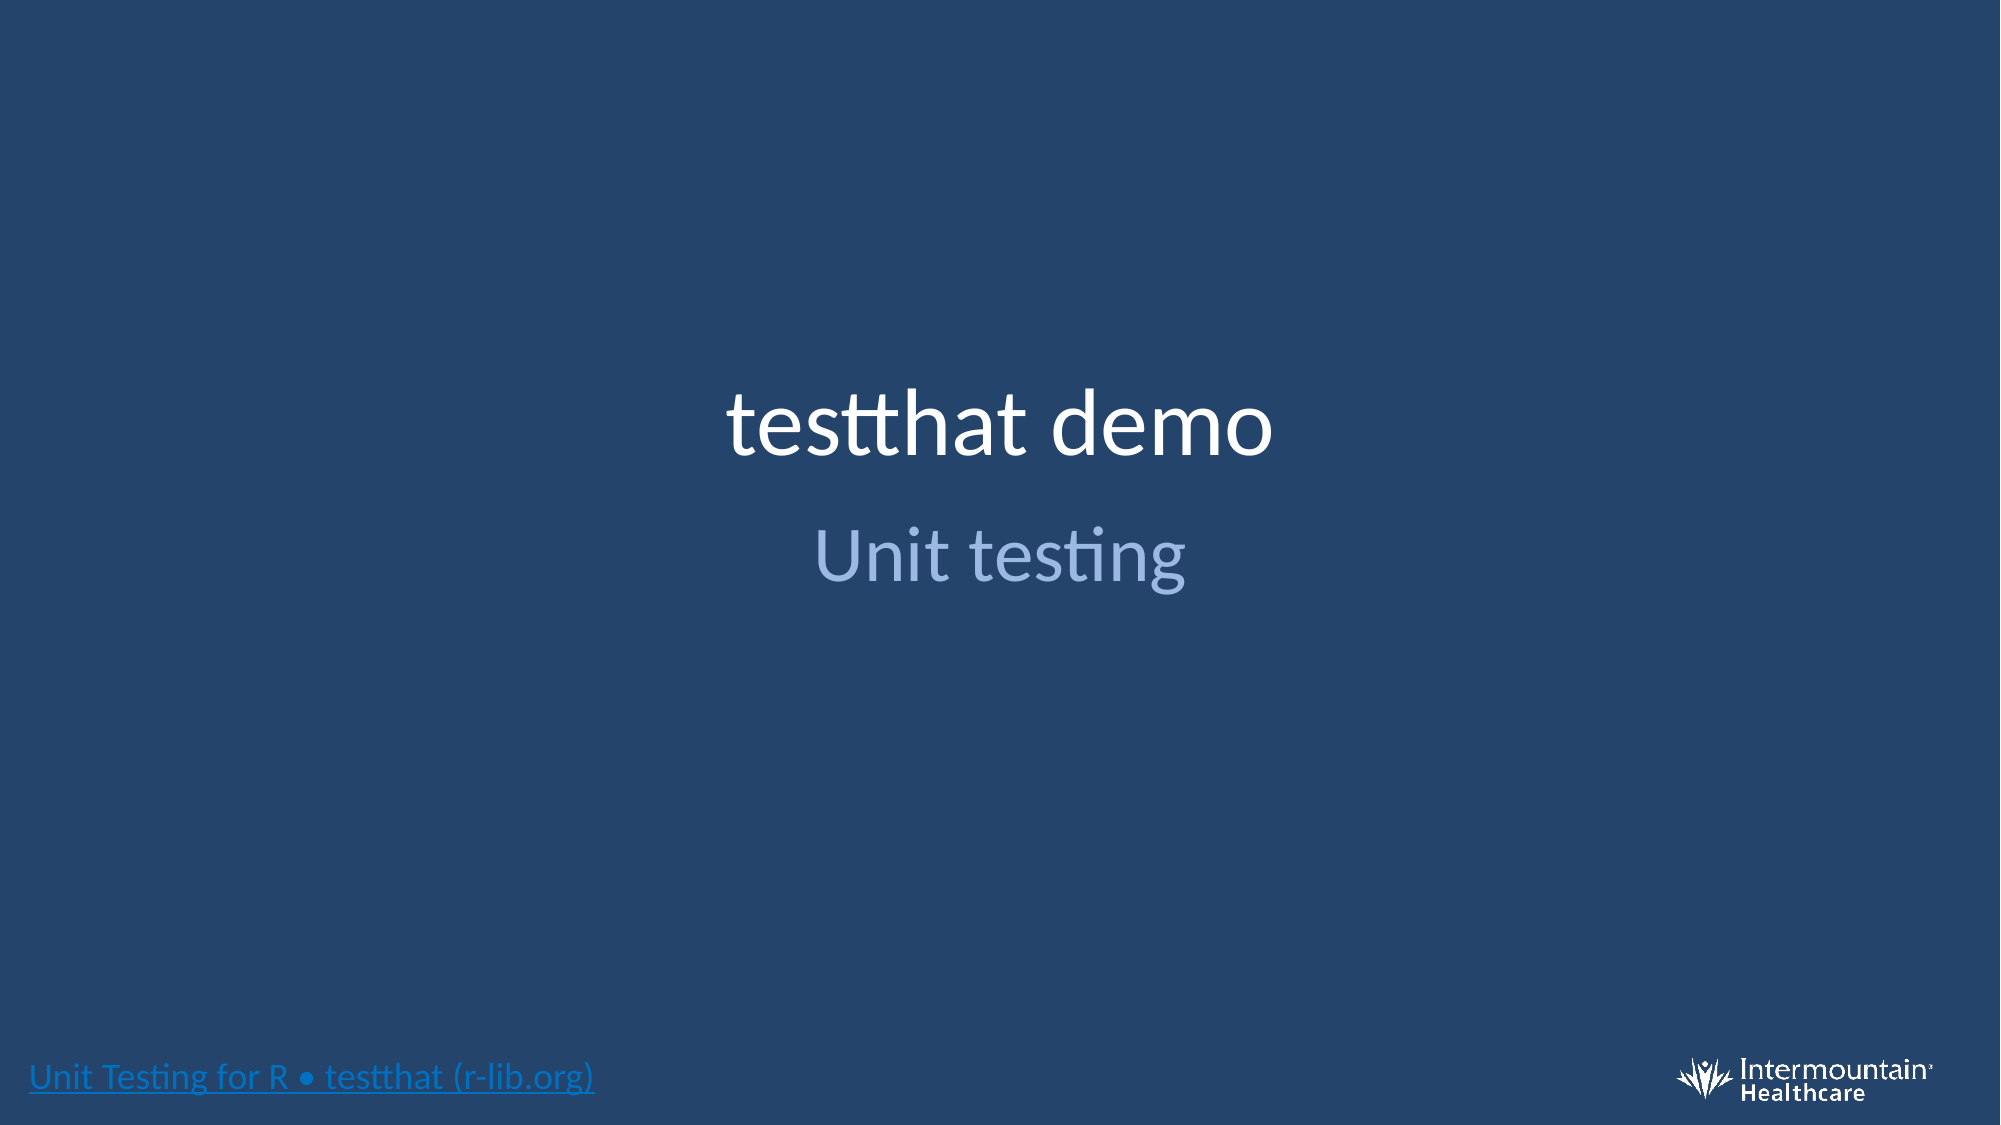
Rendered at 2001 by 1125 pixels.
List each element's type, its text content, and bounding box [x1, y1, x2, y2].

text_box Unit Testing for R • testthat (r-lib.org) [14, 1044, 1014, 1105]
title testthat demo [100, 301, 1901, 484]
list Unit testing [100, 505, 1901, 598]
picture [1676, 1058, 1933, 1101]
